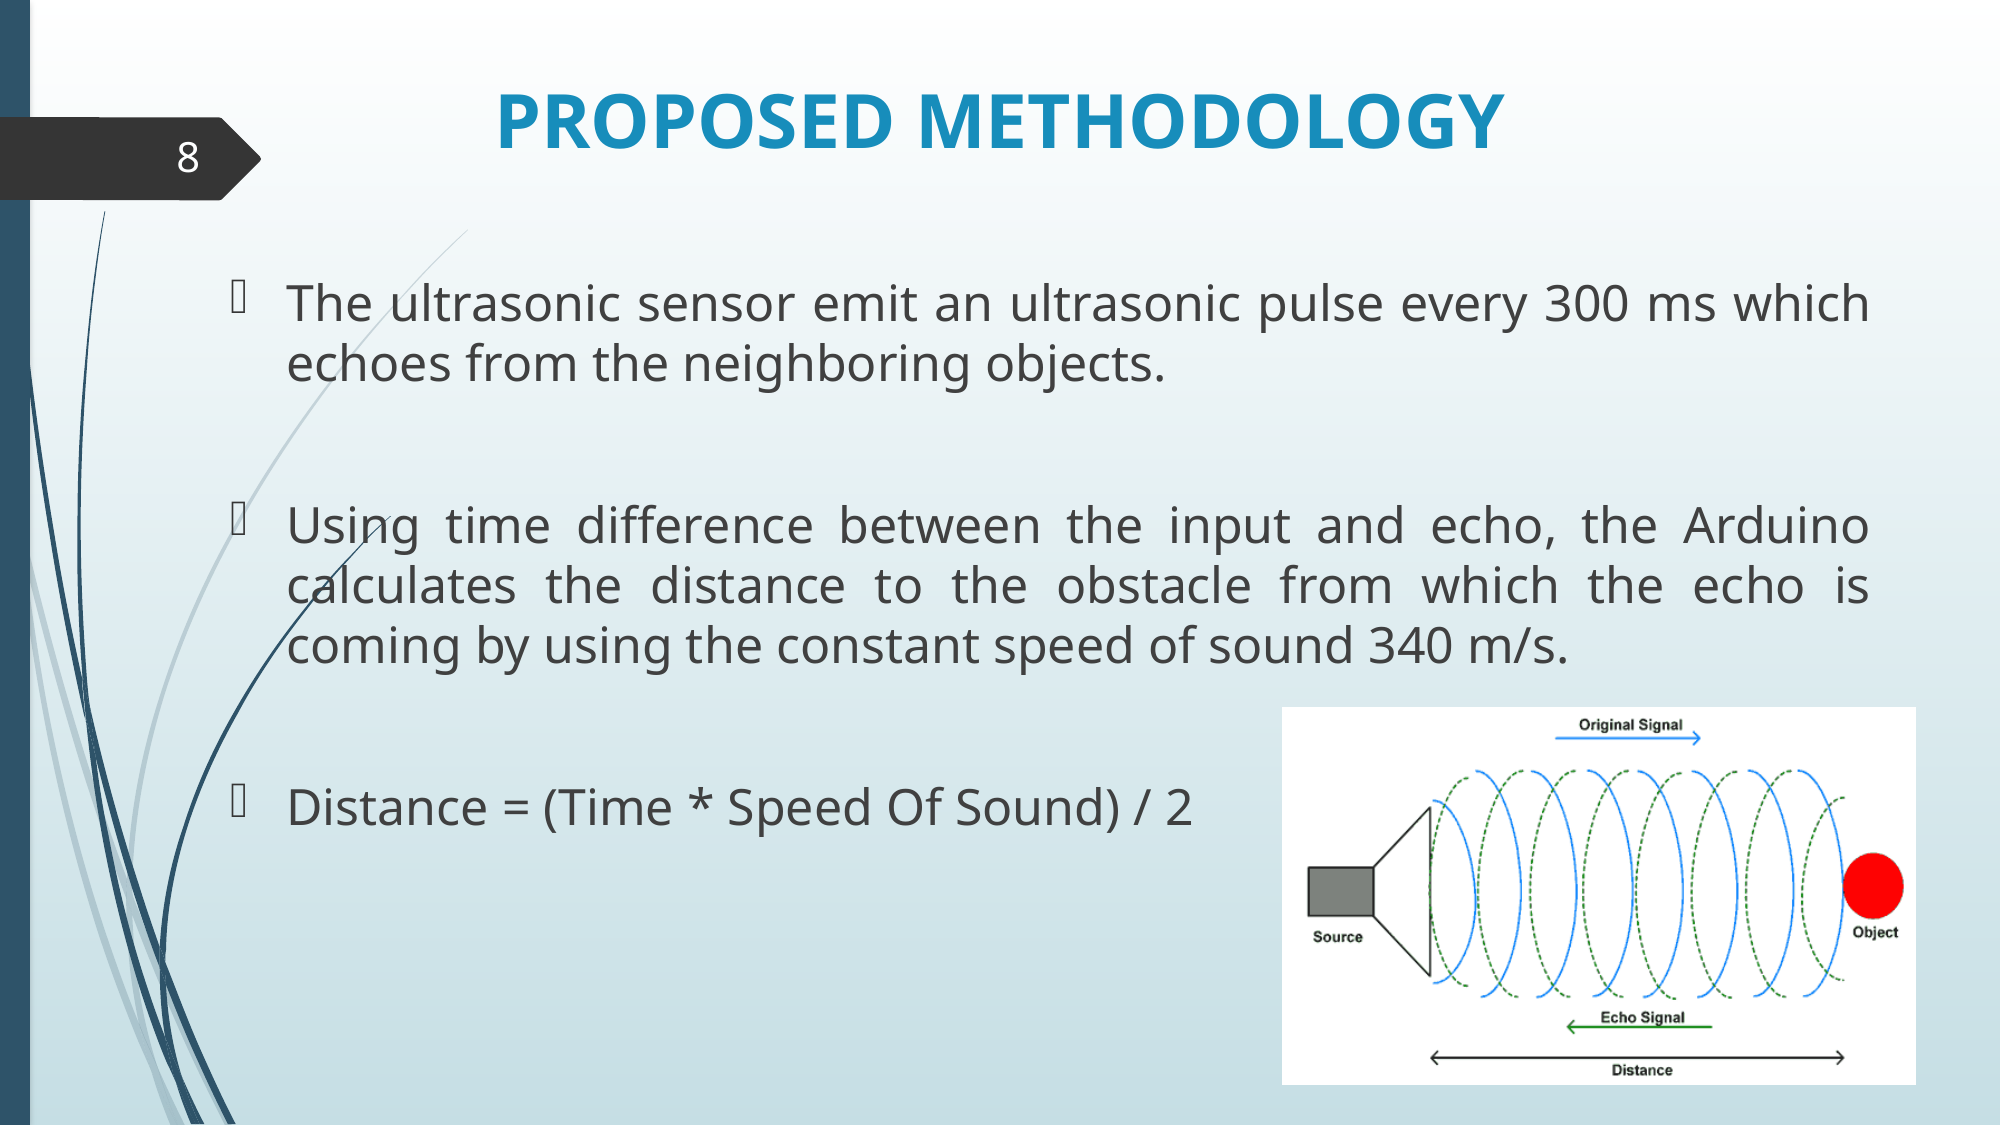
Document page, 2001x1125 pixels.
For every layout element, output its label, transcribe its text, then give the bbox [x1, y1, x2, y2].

title PROPOSED METHODOLOGY [324, 66, 1675, 254]
slide_number 8 [87, 129, 216, 190]
list The ultrasonic sensor emit an ultrasonic pulse every 300 ms which echoes from the neighboring objects. Using time difference between the input and echo, the Arduino calculates the distance to the obstacle from which the echo is coming by using the constant speed of sound 340 m/s. Distance = (Time * Speed Of Sound) / 2 [215, 264, 1888, 970]
picture [1282, 707, 1916, 1085]
